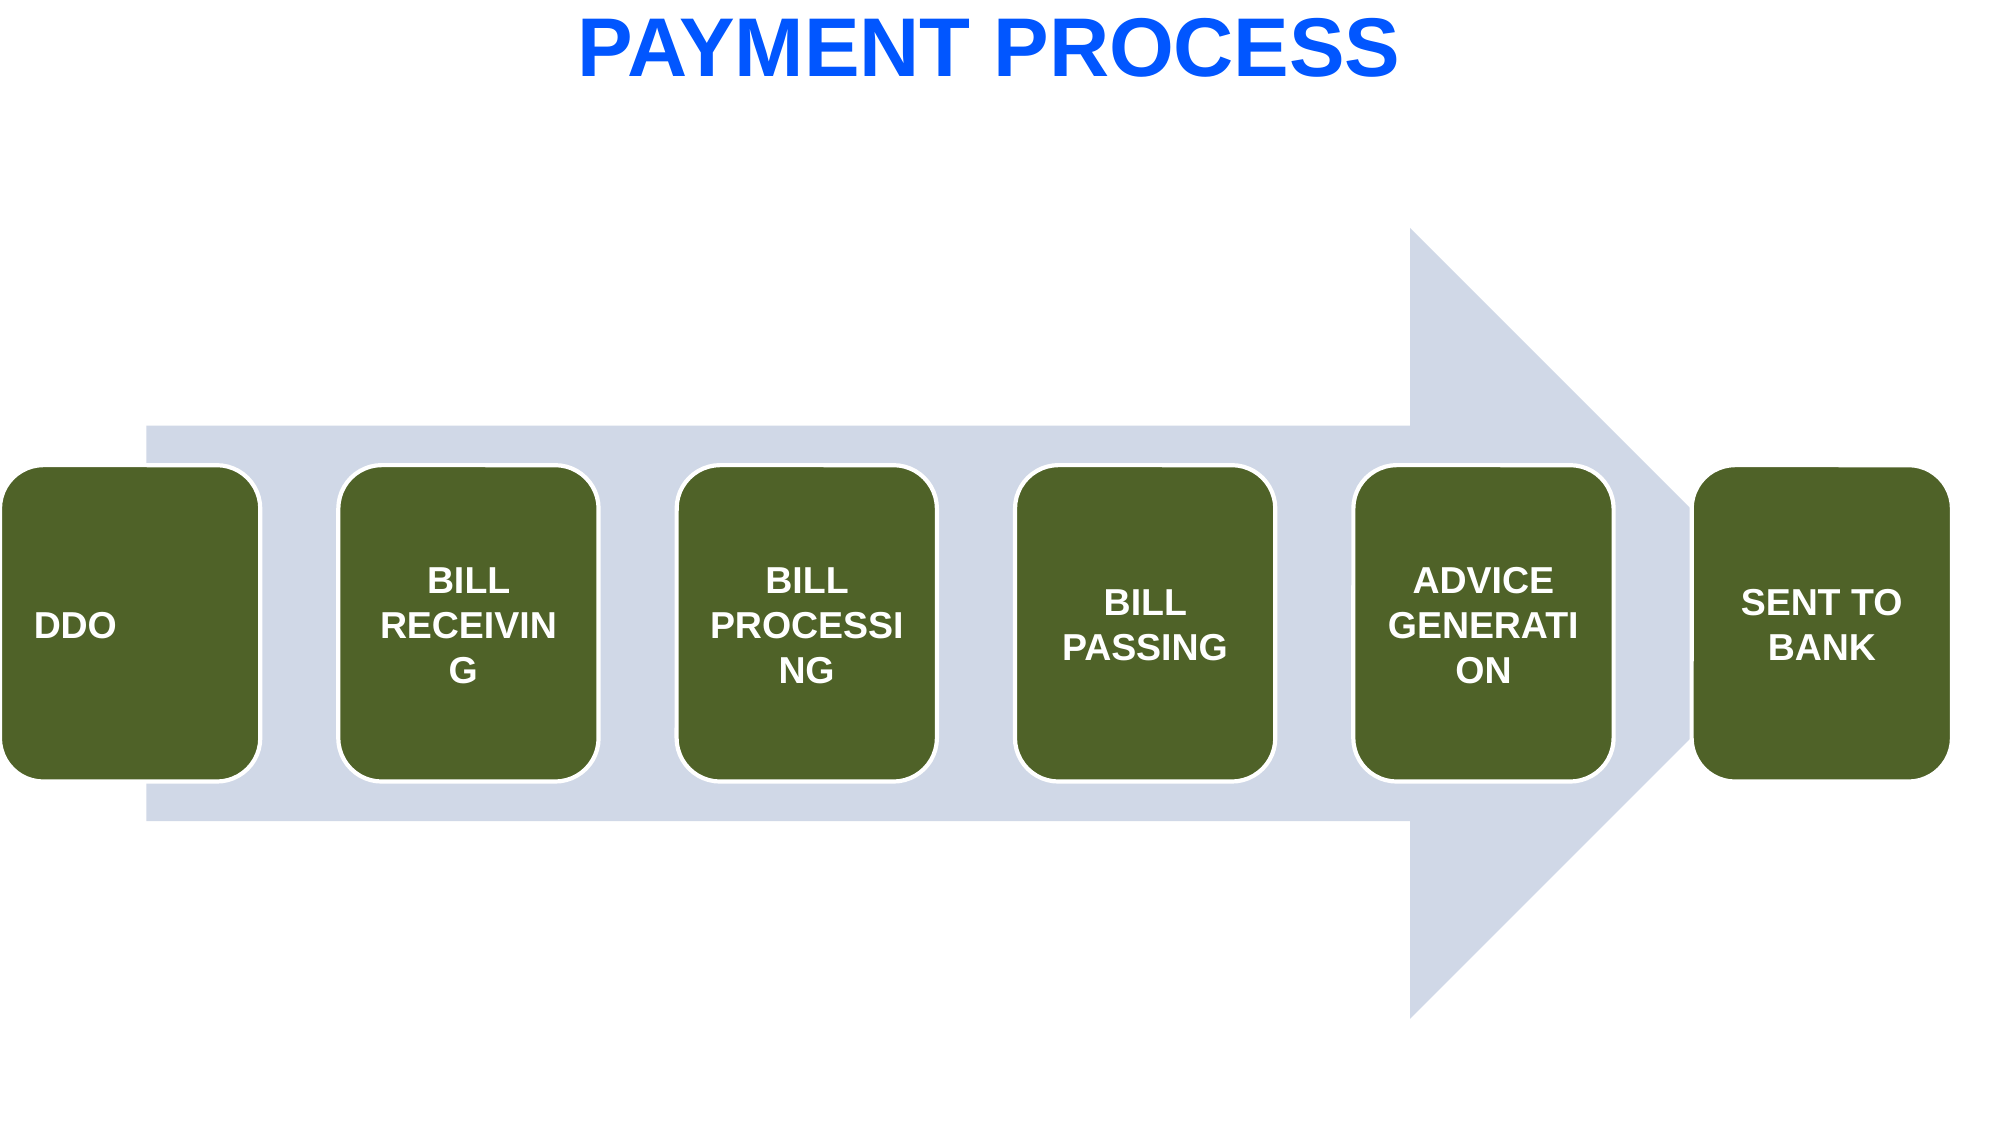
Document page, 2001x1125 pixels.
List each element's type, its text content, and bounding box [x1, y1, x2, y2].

title PAYMENT PROCESS [562, 7, 1501, 101]
picture [0, 227, 1953, 1020]
